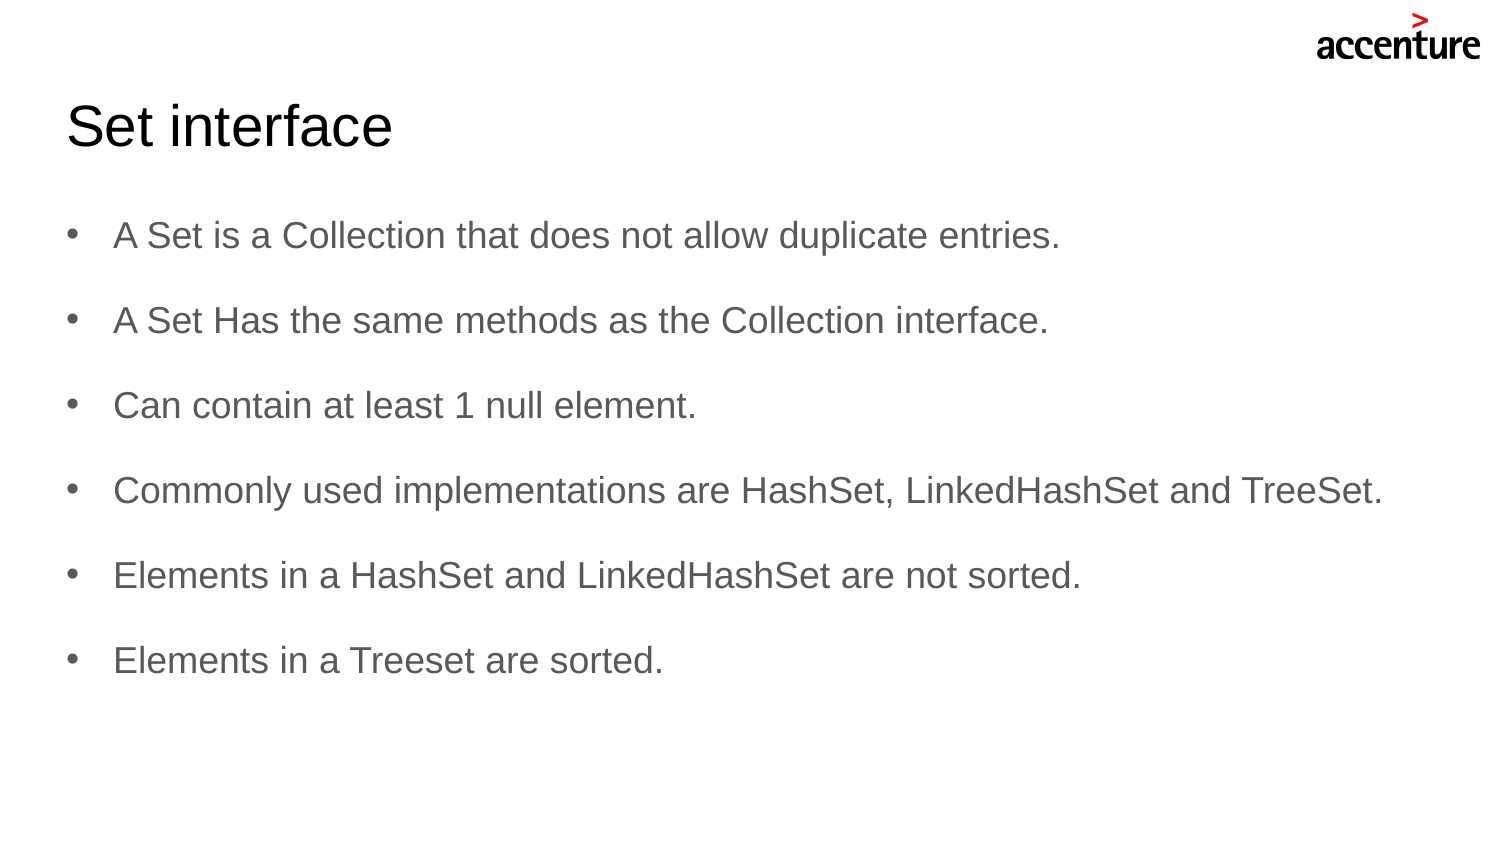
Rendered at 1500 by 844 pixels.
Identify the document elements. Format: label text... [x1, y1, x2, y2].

title Set interface [51, 72, 1449, 167]
list A Set is a Collection that does not allow duplicate entries. A Set Has the same methods as the Collection interface. Can contain at least 1 null element. Commonly used implementations are HashSet, LinkedHashSet and TreeSet. Elements in a HashSet and LinkedHashSet are not sorted. Elements in a Treeset are sorted. [51, 189, 1449, 750]
picture [1306, 7, 1489, 62]
